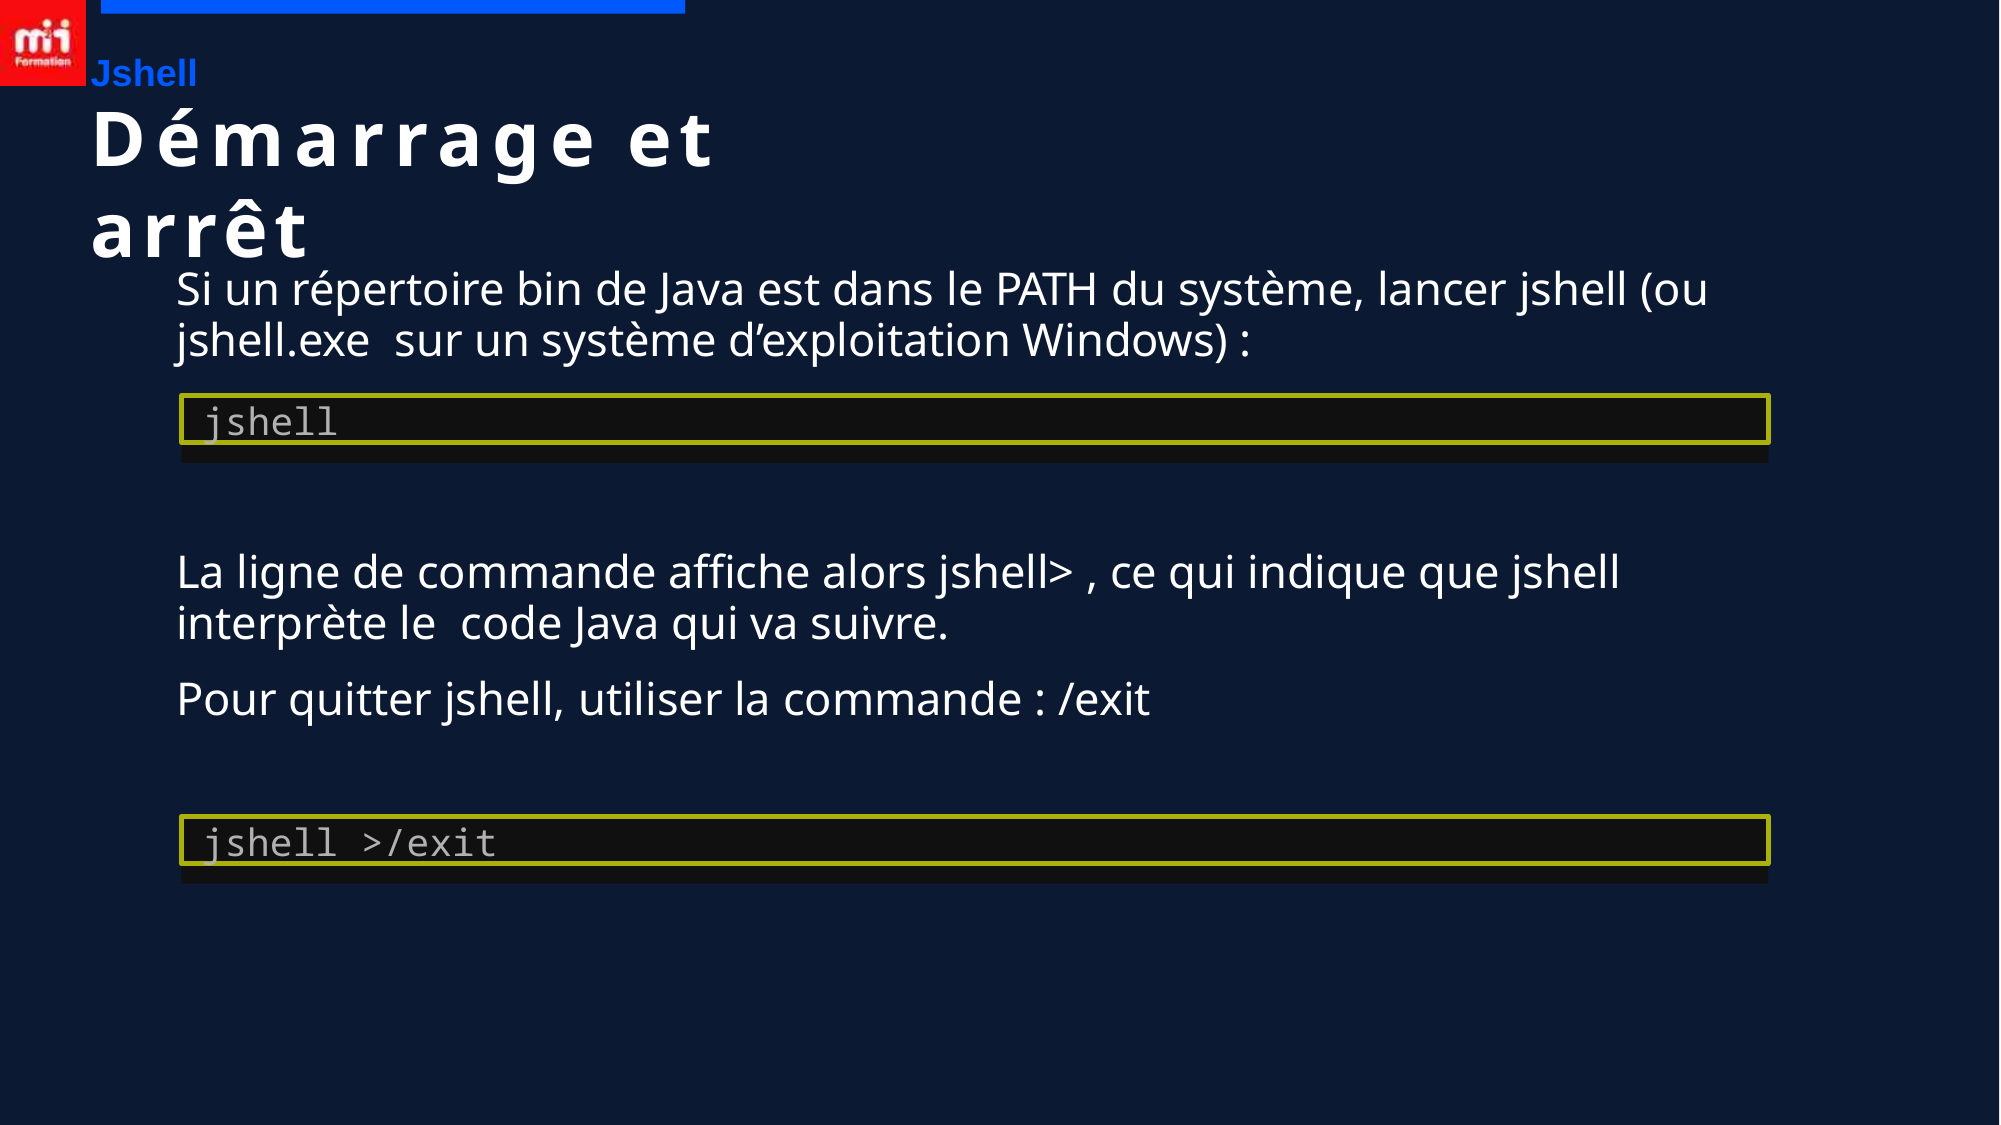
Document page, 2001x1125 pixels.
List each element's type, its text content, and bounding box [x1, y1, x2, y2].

text_box jshell >/exit [181, 816, 1769, 864]
text_box jshell [181, 395, 1769, 443]
title Démarrage et arrêt [88, 88, 921, 279]
text_box La ligne de commande affiche alors jshell> , ce qui indique que jshell interprète le code Java qui va suivre. Pour quitter jshell, utiliser la commande : /exit [173, 539, 1805, 725]
text_box Si un répertoire bin de Java est dans le PATH du système, lancer jshell (ou jshell.exe sur un système d’exploitation Windows) : [173, 256, 1877, 366]
text_box [181, 864, 1769, 884]
text_box Jshell [88, 46, 201, 88]
picture [0, 0, 86, 86]
text_box [181, 443, 1769, 463]
